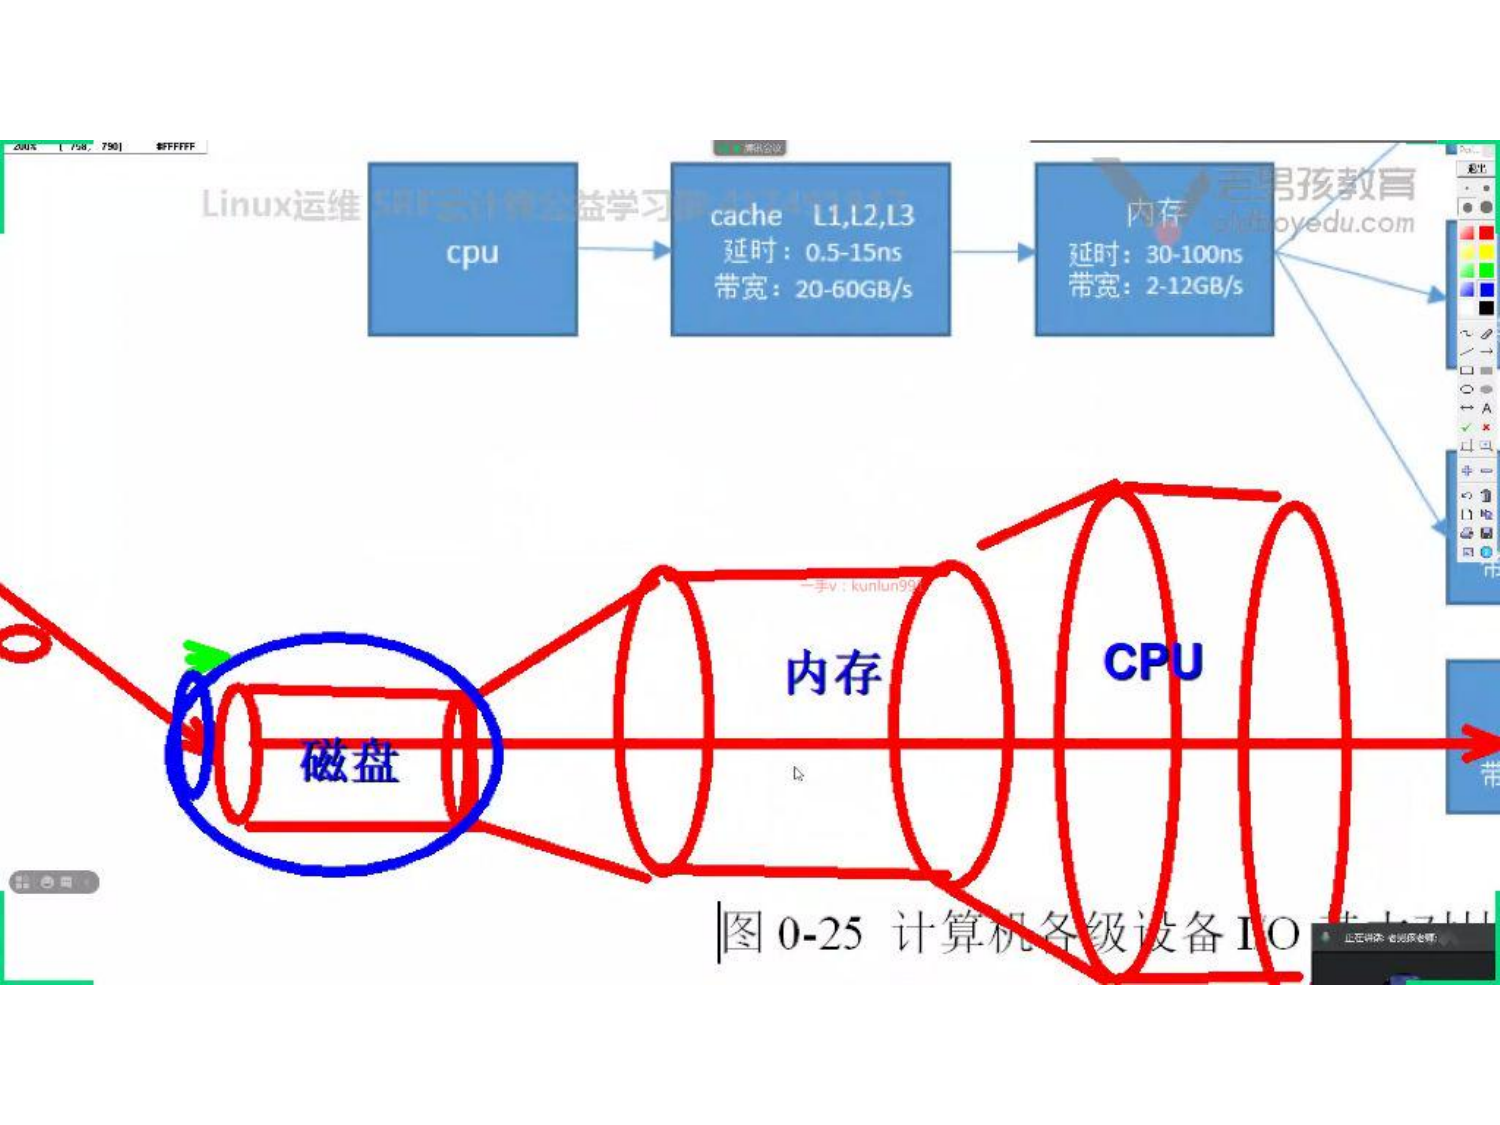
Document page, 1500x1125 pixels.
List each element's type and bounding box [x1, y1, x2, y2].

picture [0, 140, 1500, 985]
